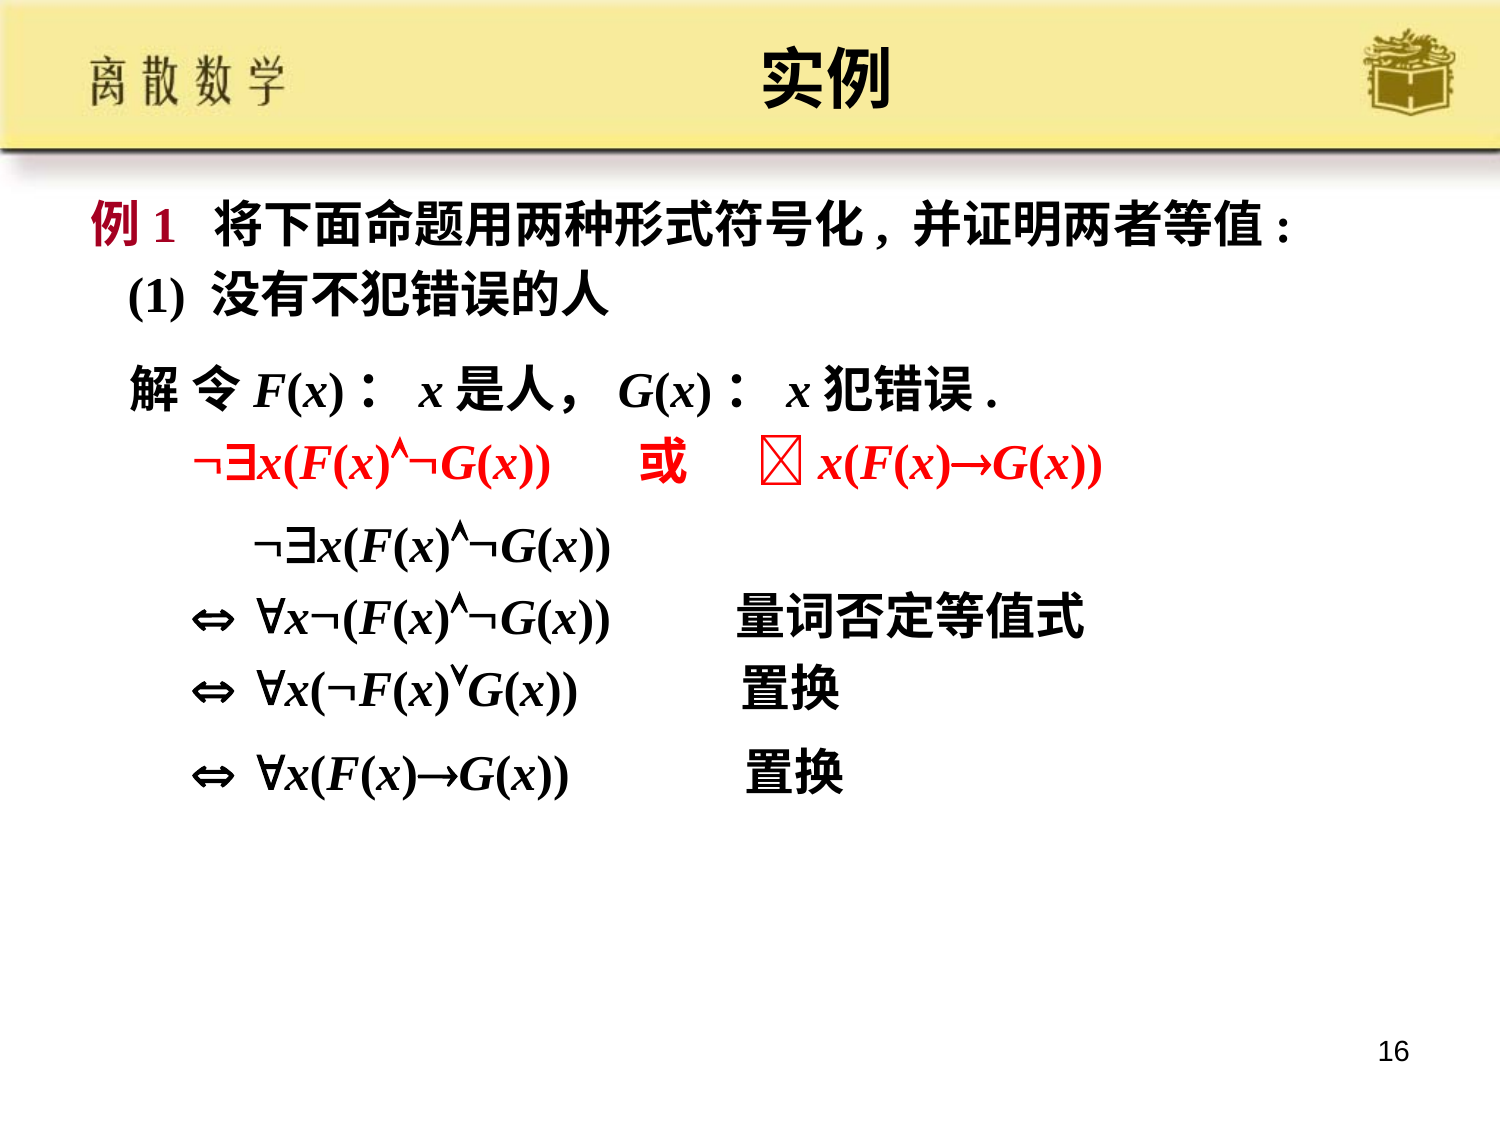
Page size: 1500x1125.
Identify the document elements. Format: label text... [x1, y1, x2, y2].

picture [0, 0, 1500, 1125]
list 例1 将下面命题用两种形式符号化, 并证明两者等值: (1) 没有不犯错误的人 [75, 184, 1425, 350]
text_box x(F(x)G(x))  x(F(x)G(x)) 量词否定等值式  x(F(x)G(x)) 置换  x(F(x)G(x)) 置换 [100, 492, 1187, 809]
text_box 解 令F(x)：x是人，G(x)：x犯错误. x(F(x)G(x)) 或 x(F(x)G(x)) [115, 337, 1365, 497]
title 实例 [324, 42, 1329, 112]
slide_number 16 [1074, 1024, 1425, 1103]
